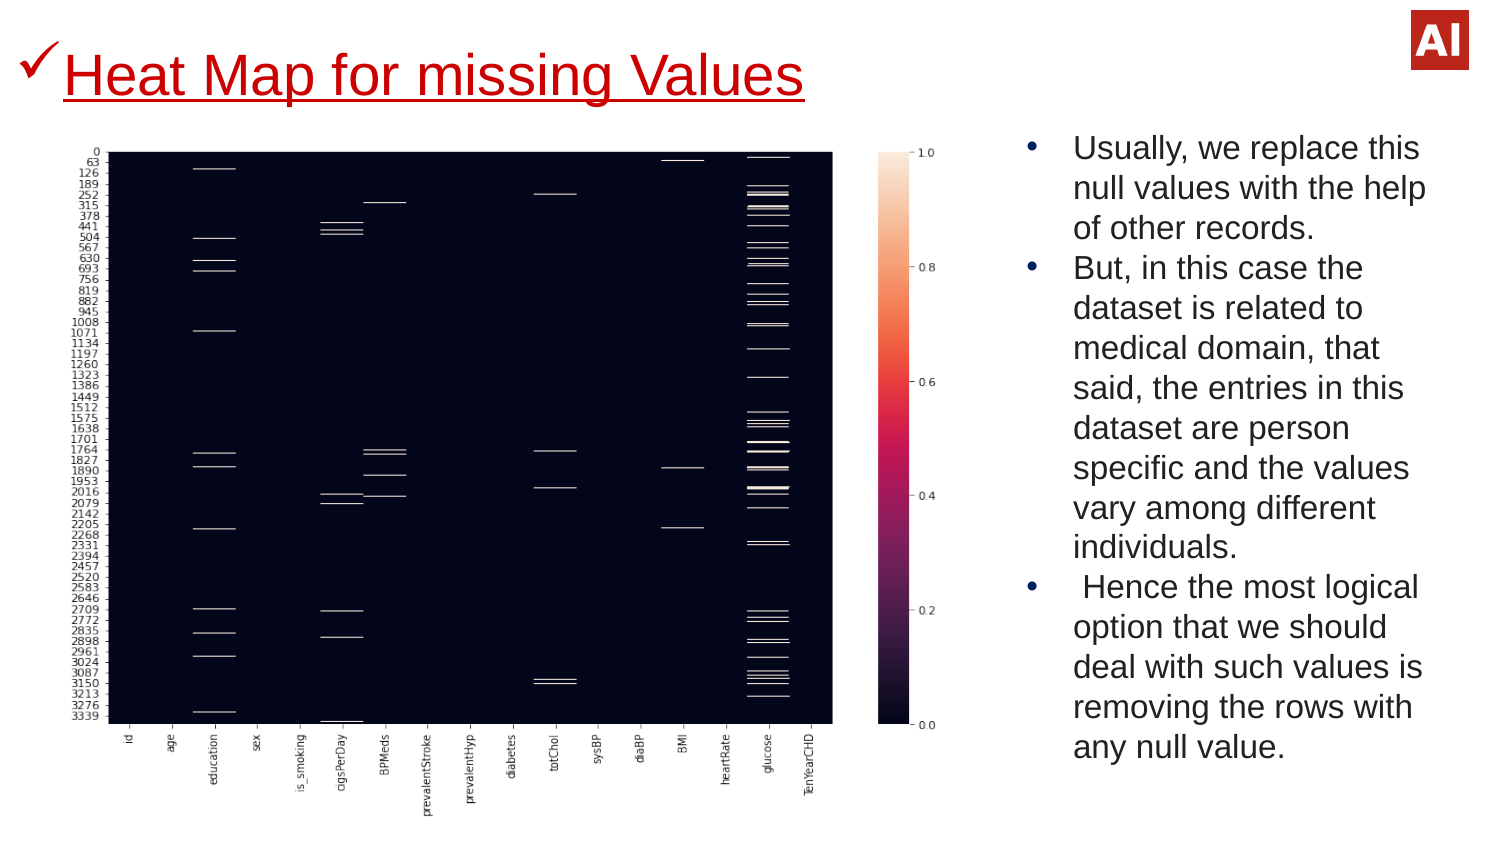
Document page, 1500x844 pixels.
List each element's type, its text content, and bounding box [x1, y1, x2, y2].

picture [62, 140, 943, 822]
list Usually, we replace this null values with the help of other records. But, in this case the dataset is related to medical domain, that said, the entries in this dataset are person specific and the values vary among different individuals. Hence the most logical option that we should deal with such values is removing the rows with any null value. [973, 97, 1475, 795]
picture [1411, 10, 1469, 70]
title Heat Map for missing Values [0, 22, 1398, 115]
